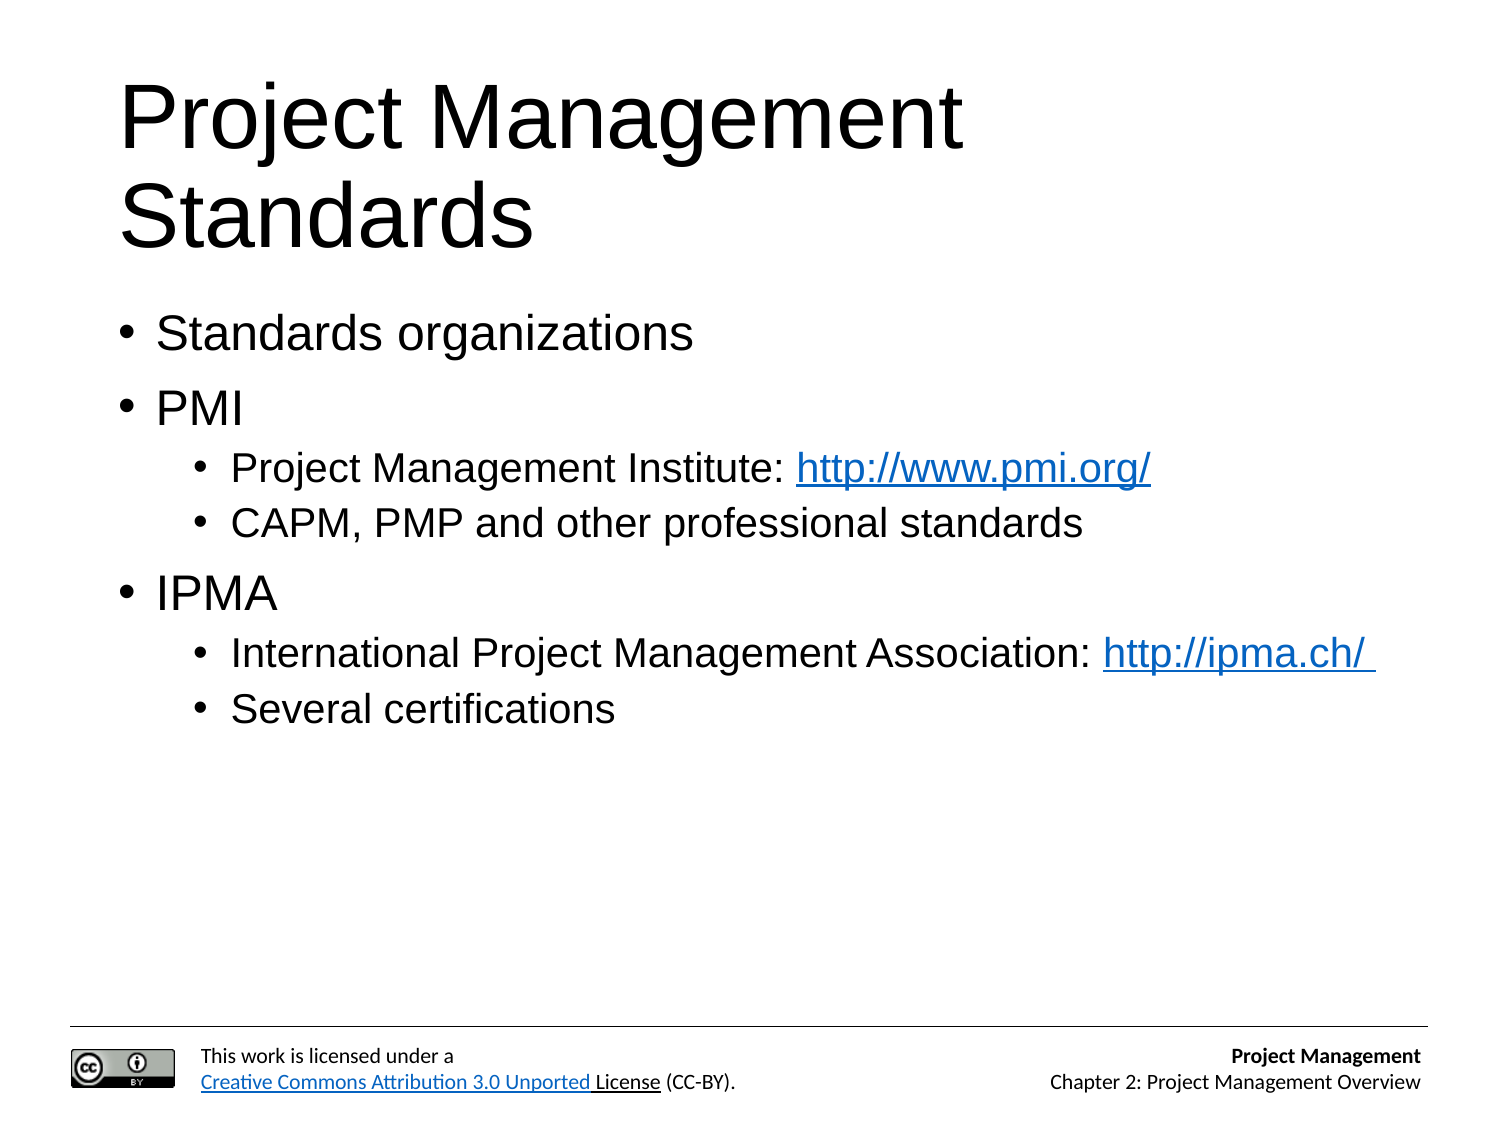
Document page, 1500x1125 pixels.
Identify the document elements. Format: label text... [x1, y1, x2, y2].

picture [71, 1049, 175, 1088]
title Project Management Standards [103, 59, 1397, 278]
list Standards organizations PMI Project Management Institute: http://www.pmi.org/ CAPM, PMP and other professional standards IPMA International Project Management Association: http://ipma.ch/ Several certifications [103, 299, 1397, 1014]
